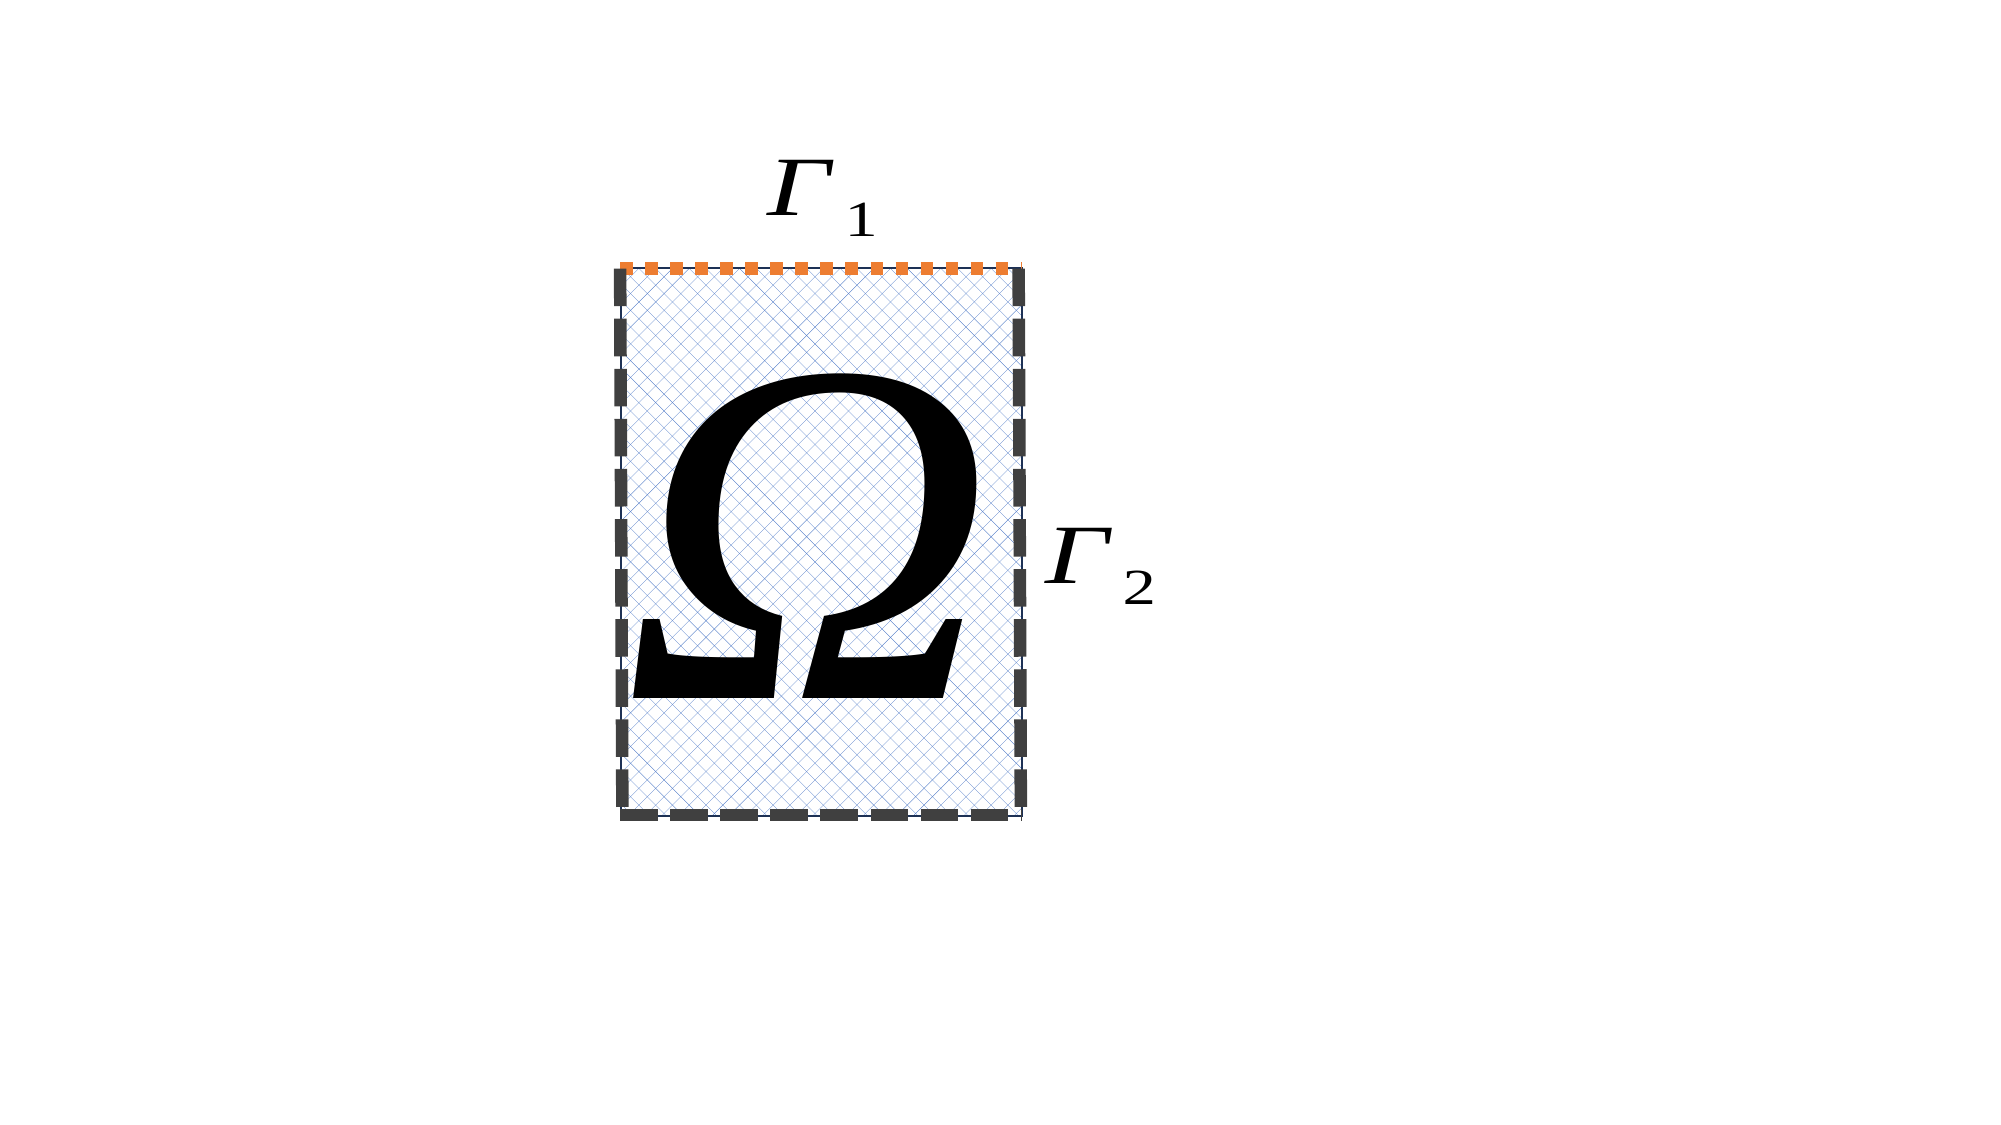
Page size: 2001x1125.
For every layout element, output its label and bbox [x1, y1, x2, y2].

text_box [620, 268, 1021, 815]
